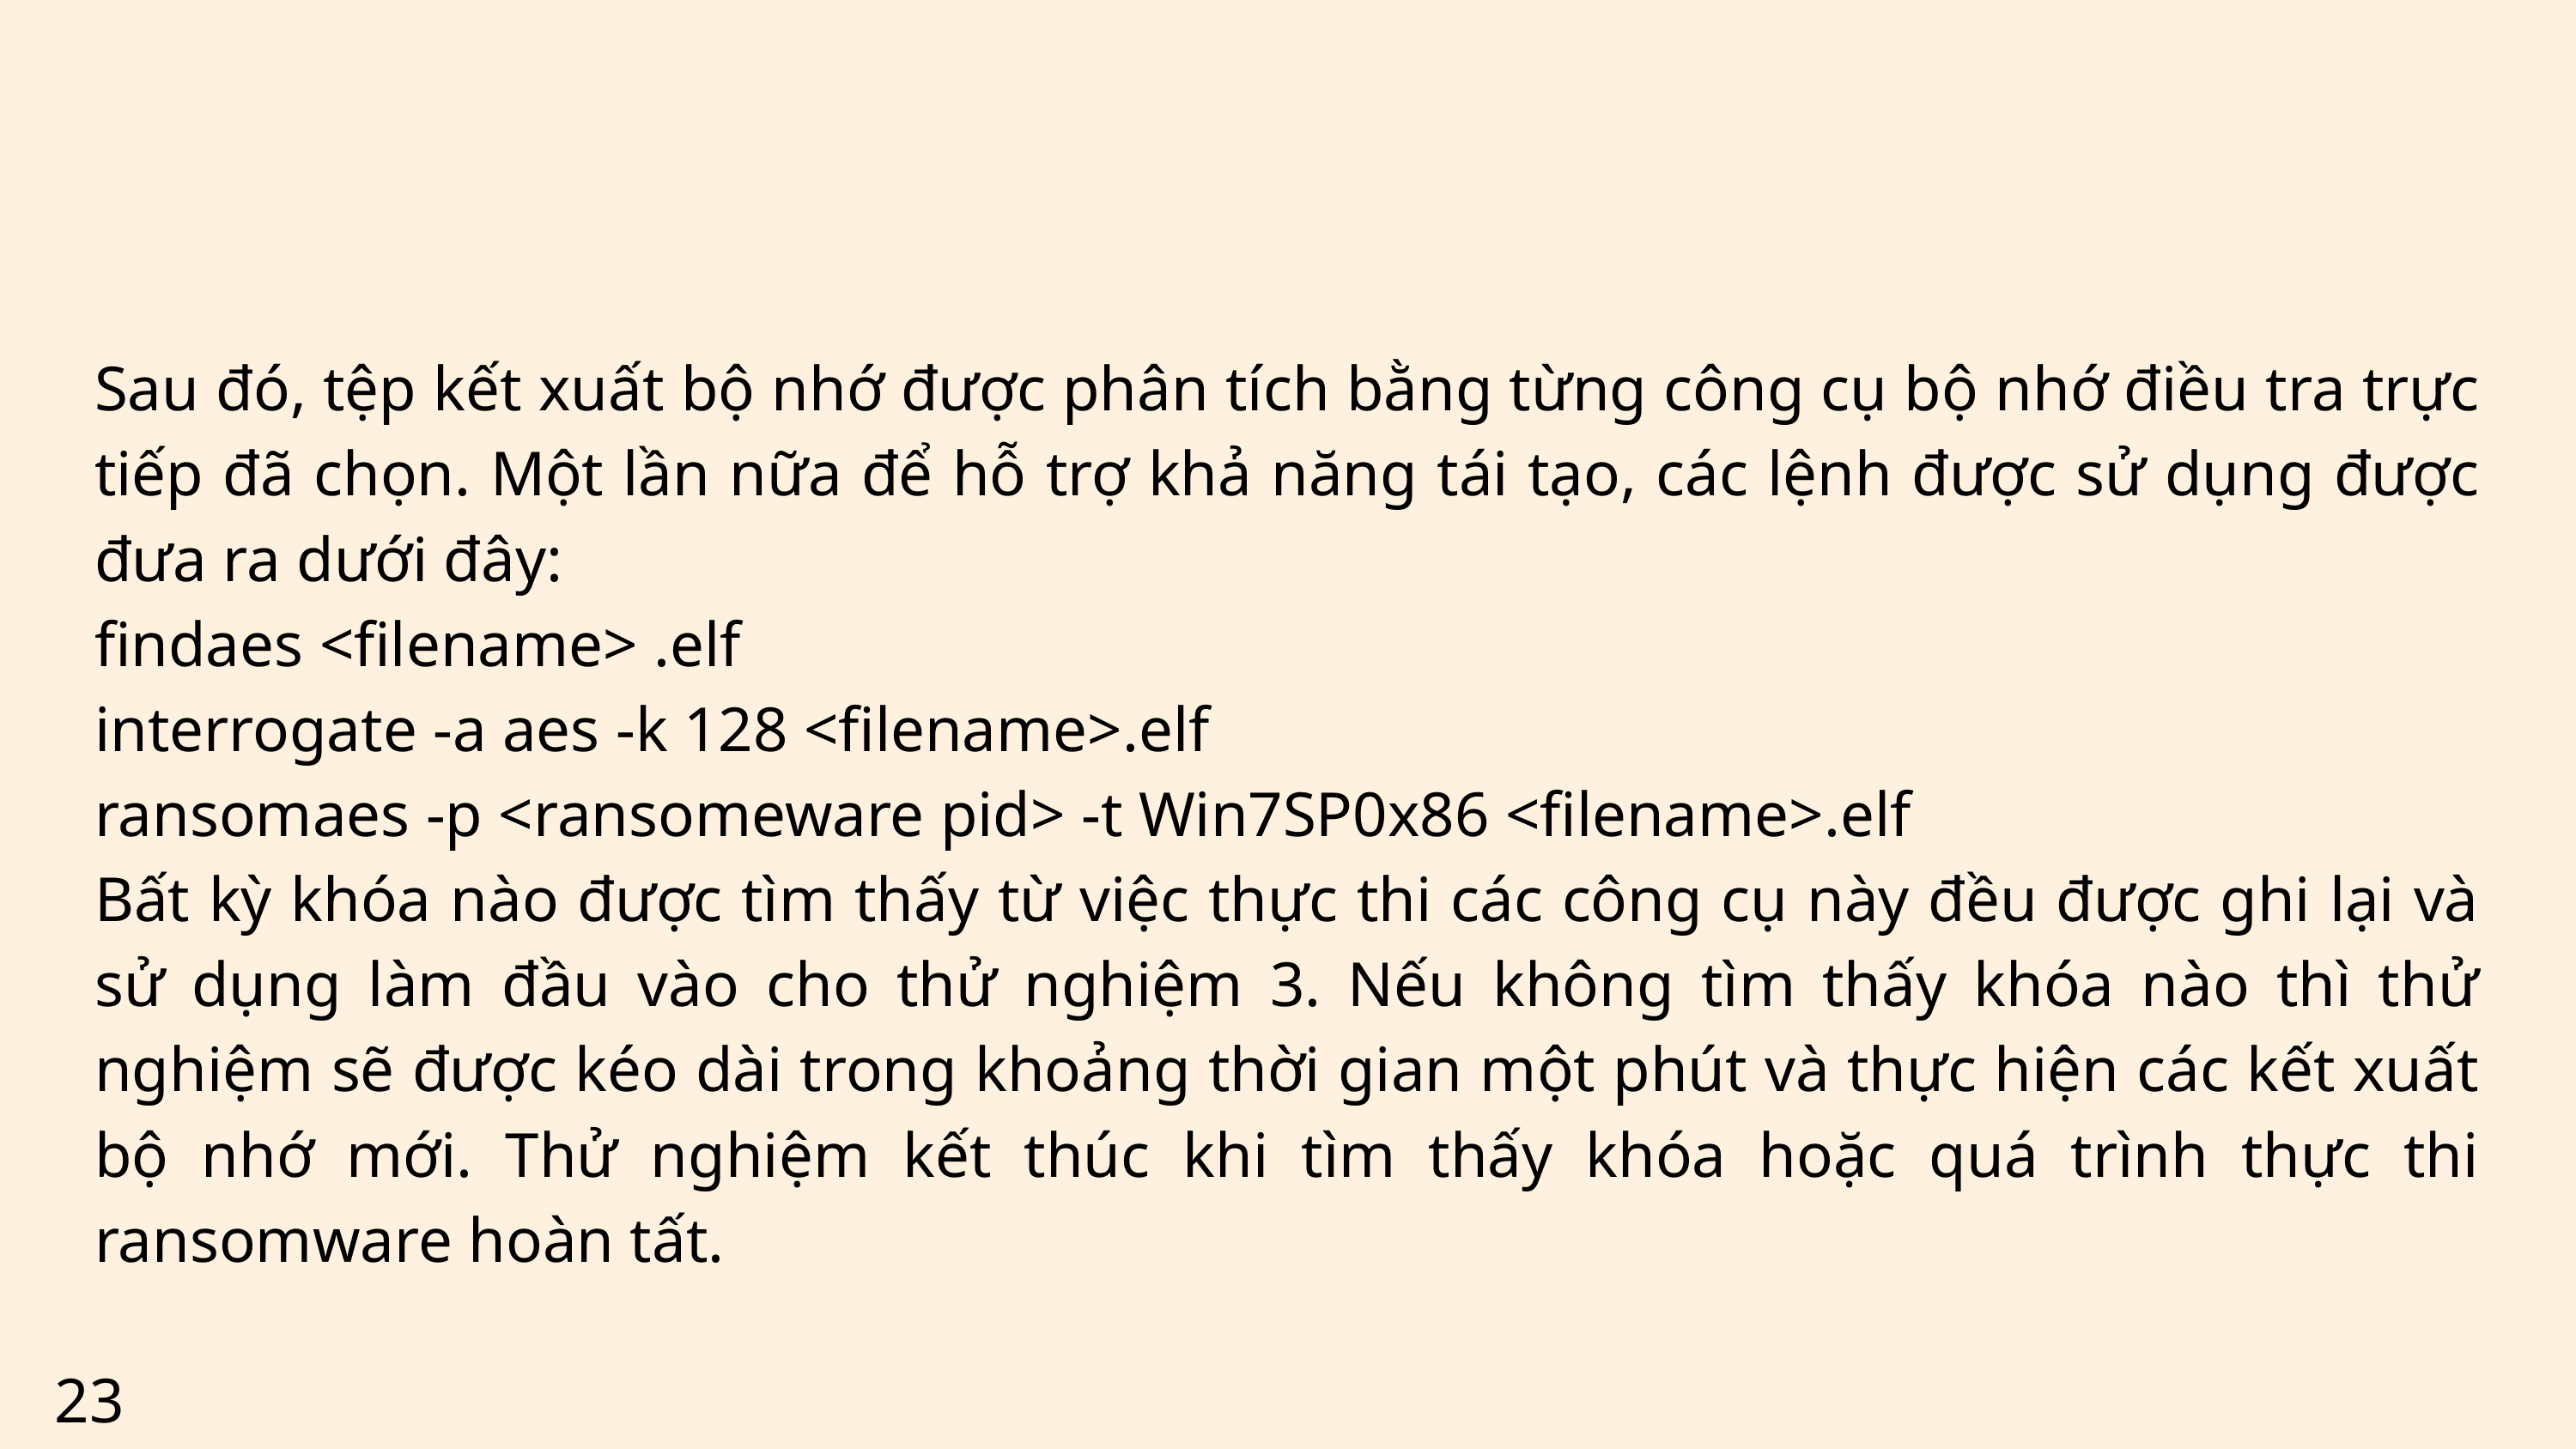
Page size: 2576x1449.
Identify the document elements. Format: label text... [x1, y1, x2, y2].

text_box 23 [52, 1349, 126, 1435]
text_box Sau đó, tệp kết xuất bộ nhớ được phân tích bằng từng công cụ bộ nhớ điều tra trực tiếp đã chọn. Một lần nữa để hỗ trợ khả năng tái tạo, các lệnh được sử dụng được đưa ra dưới đây: findaes <filename> .elf interrogate -a aes -k 128 <filename>.elf ransomaes -p <ransomeware pid> -t Win7SP0x86 <filename>.elf Bất kỳ khóa nào được tìm thấy từ việc thực thi các công cụ này đều được ghi lại và sử dụng làm đầu vào cho thử nghiệm 3. Nếu không tìm thấy khóa nào thì thử nghiệm sẽ được kéo dài trong khoảng thời gian một phút và thực hiện các kết xuất bộ nhớ mới. Thử nghiệm kết thúc khi tìm thấy khóa hoặc quá trình thực thi ransomware hoàn tất. [94, 337, 2482, 1275]
